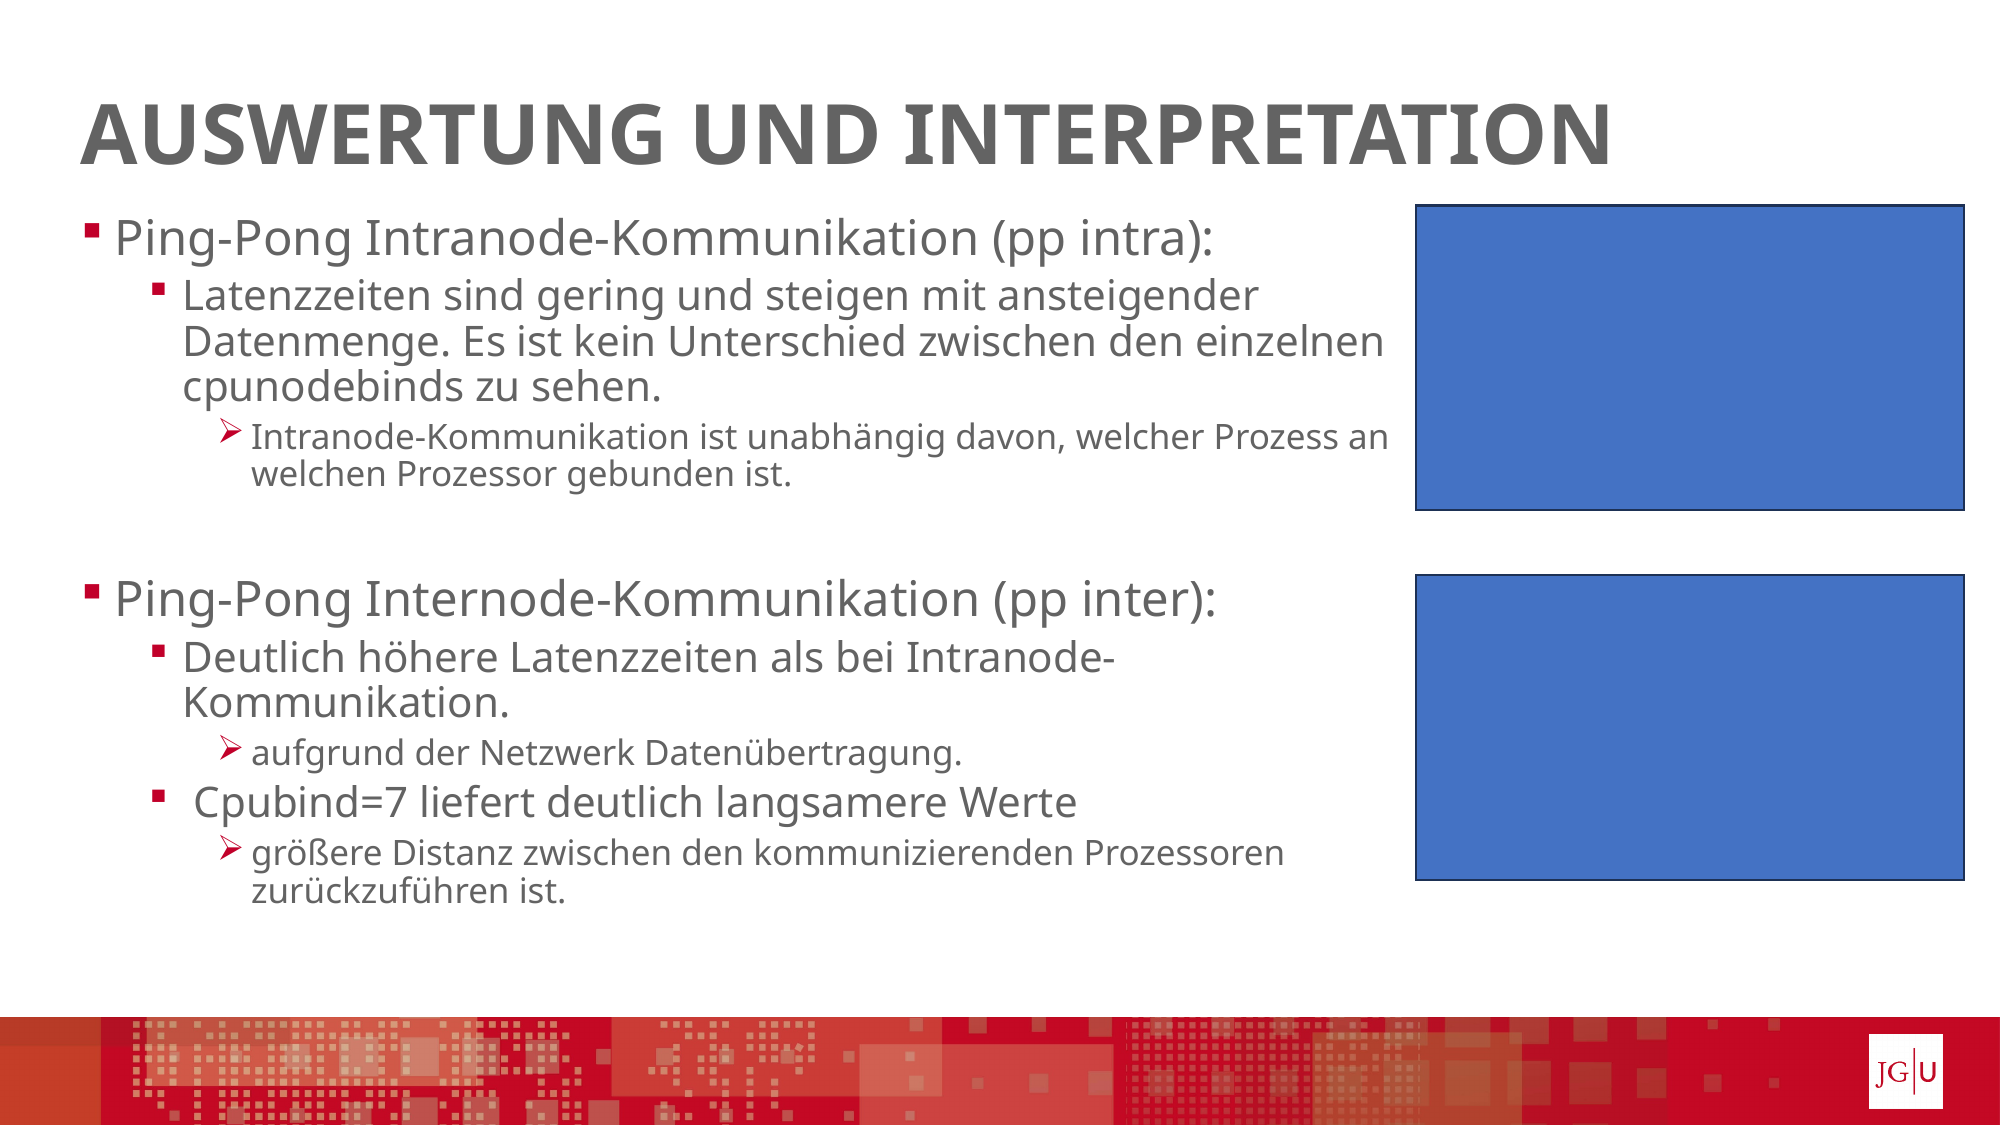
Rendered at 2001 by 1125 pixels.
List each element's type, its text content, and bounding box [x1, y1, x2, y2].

title Auswertung und Interpretation [65, 84, 1863, 205]
picture [0, 1017, 2000, 1125]
text_box [1415, 574, 1965, 881]
text_box [1415, 204, 1965, 511]
list Ping-Pong Intranode-Kommunikation (pp intra): Latenzzeiten sind gering und steigen mit ansteigender Datenmenge. Es ist kein Unterschied zwischen den einzelnen cpunodebinds zu sehen. Intranode-Kommunikation ist unabhängig davon, welcher Prozess an welchen Prozessor gebunden ist. Ping-Pong Internode-Kommunikation (pp inter): Deutlich höhere Latenzzeiten als bei Intranode-Kommunikation. aufgrund der Netzwerk Datenübertragung. Cpubind=7 liefert deutlich langsamere Werte größere Distanz zwischen den kommunizierenden Prozessoren zurückzuführen ist. [65, 205, 1417, 920]
